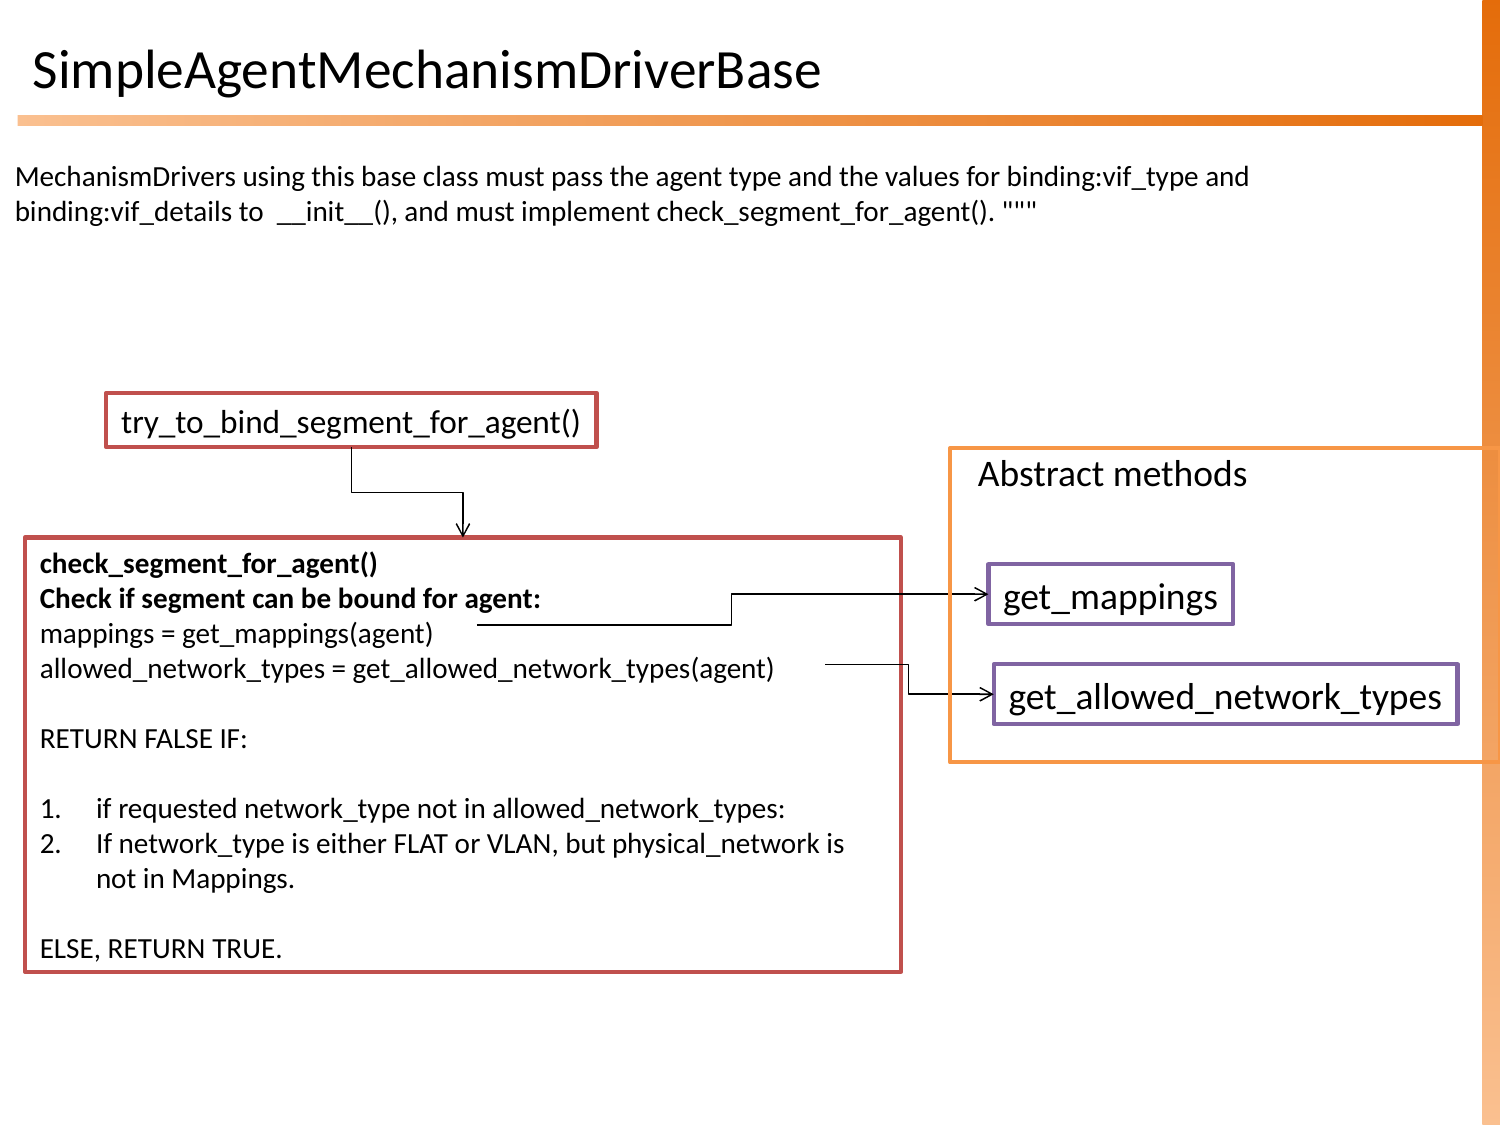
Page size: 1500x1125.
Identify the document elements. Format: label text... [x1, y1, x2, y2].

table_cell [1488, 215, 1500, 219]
title SimpleAgentMechanismDriverBase [17, 19, 1483, 114]
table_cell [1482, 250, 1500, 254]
text_box MechanismDrivers using this base class must pass the agent type and the values for binding:vif_type and binding:vif_details to __init__(), and must implement check_segment_for_agent(). """ [0, 149, 1488, 235]
text_box Abstract methods [963, 441, 1263, 446]
text_box check_segment_for_agent() Check if segment can be bound for agent: mappings = get_mappings(agent) allowed_network_types = get_allowed_network_types(agent) RETURN FALSE IF: if requested network_type not in allowed_network_types: If network_type is either FLAT or VLAN, but physical_network is not in Mappings. ELSE, RETURN TRUE. [23, 535, 903, 974]
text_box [476, 594, 978, 626]
text_box [948, 446, 1500, 764]
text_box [362, 436, 452, 549]
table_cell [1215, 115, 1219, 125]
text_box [824, 664, 978, 695]
text_box try_to_bind_segment_for_agent() [104, 391, 599, 449]
